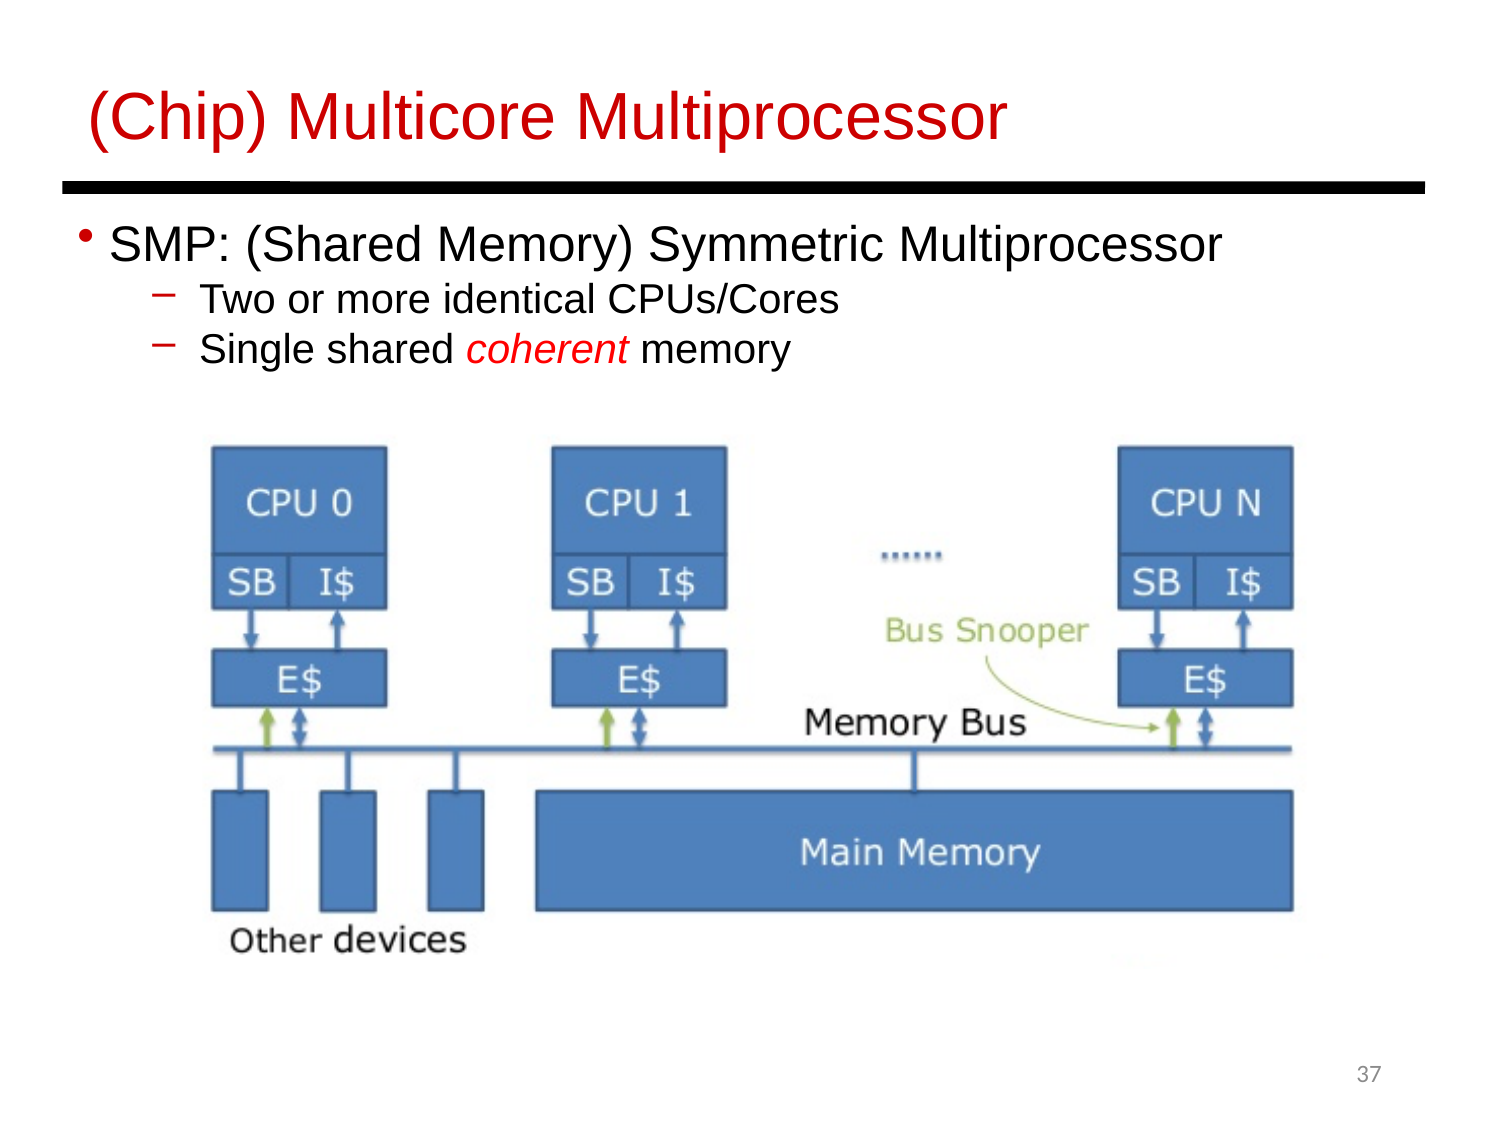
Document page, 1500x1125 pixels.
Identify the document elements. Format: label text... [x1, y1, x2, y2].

text_box (Chip) Multicore Multiprocessor [72, 65, 1228, 160]
slide_number 37 [1059, 1042, 1397, 1103]
text_box SMP: (Shared Memory) Symmetric Multiprocessor Two or more identical CPUs/Cores Single shared coherent memory [62, 203, 1455, 379]
picture [189, 429, 1329, 969]
